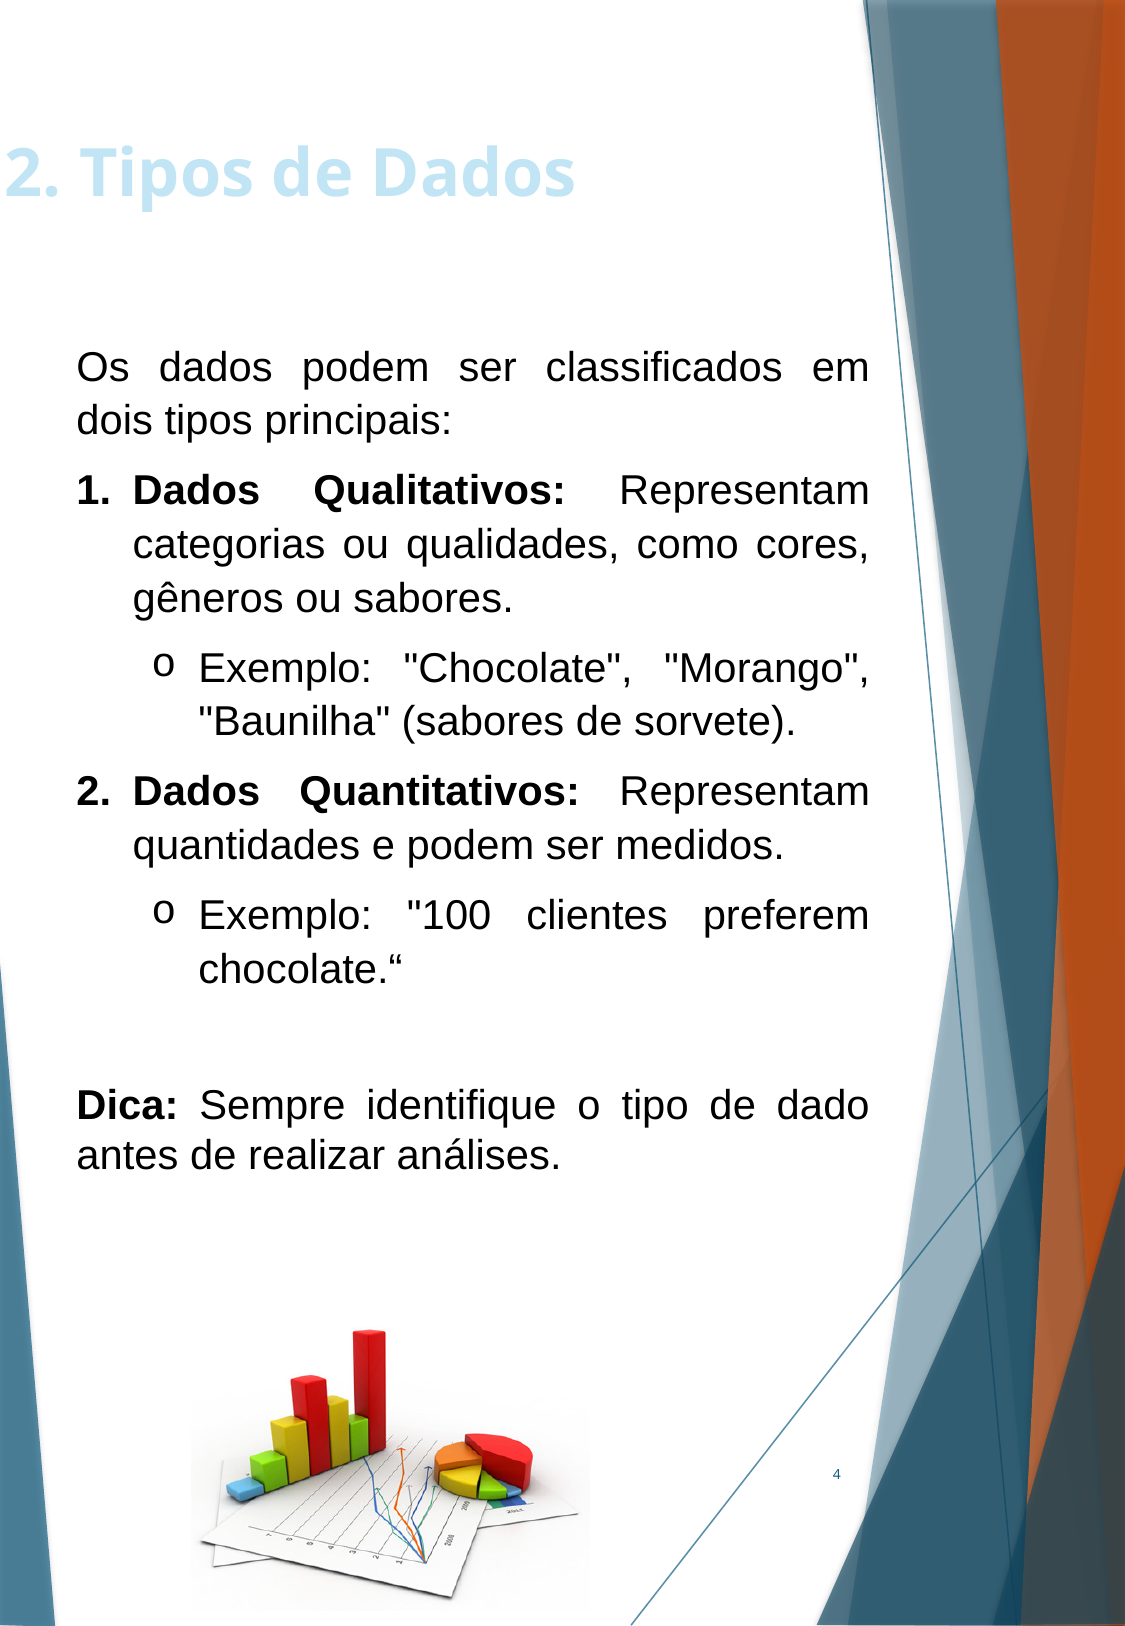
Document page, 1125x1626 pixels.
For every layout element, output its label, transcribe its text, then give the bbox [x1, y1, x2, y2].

slide_number 4 [792, 1431, 856, 1518]
picture [191, 1320, 591, 1611]
text_box Os dados podem ser classificados em dois tipos principais: Dados Qualitativos: Representam categorias ou qualidades, como cores, gêneros ou sabores. Exemplo: "Chocolate", "Morango", "Baunilha" (sabores de sorvete). Dados Quantitativos: Representam quantidades e podem ser medidos. Exemplo: "100 clientes preferem chocolate.“ Dica: Sempre identifique o tipo de dado antes de realizar análises. [61, 328, 885, 1186]
text_box 2. Tipos de Dados [0, 122, 593, 218]
